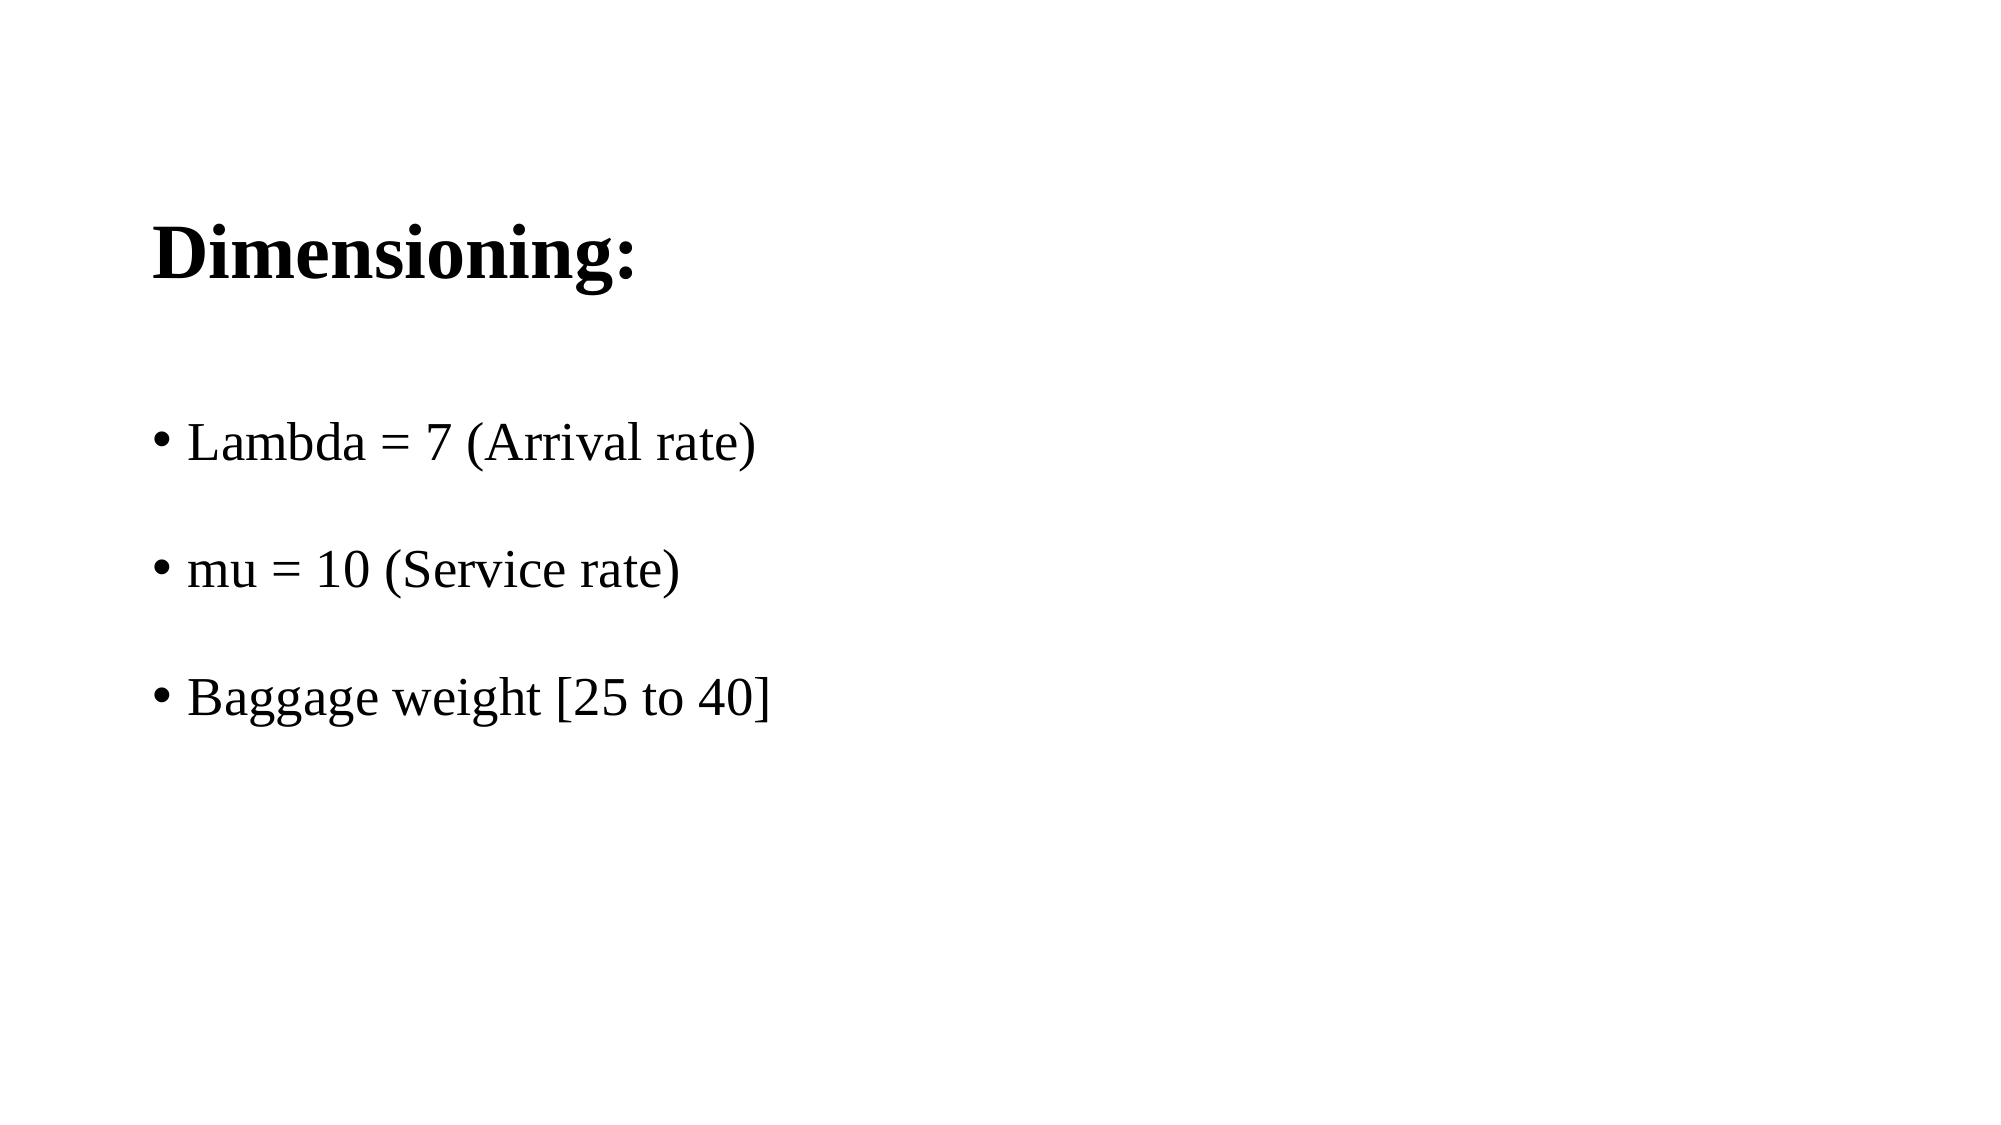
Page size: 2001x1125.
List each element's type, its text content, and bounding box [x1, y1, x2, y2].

list Dimensioning: Lambda = 7 (Arrival rate) mu = 10 (Service rate) Baggage weight [25 to 40] [137, 117, 1863, 897]
